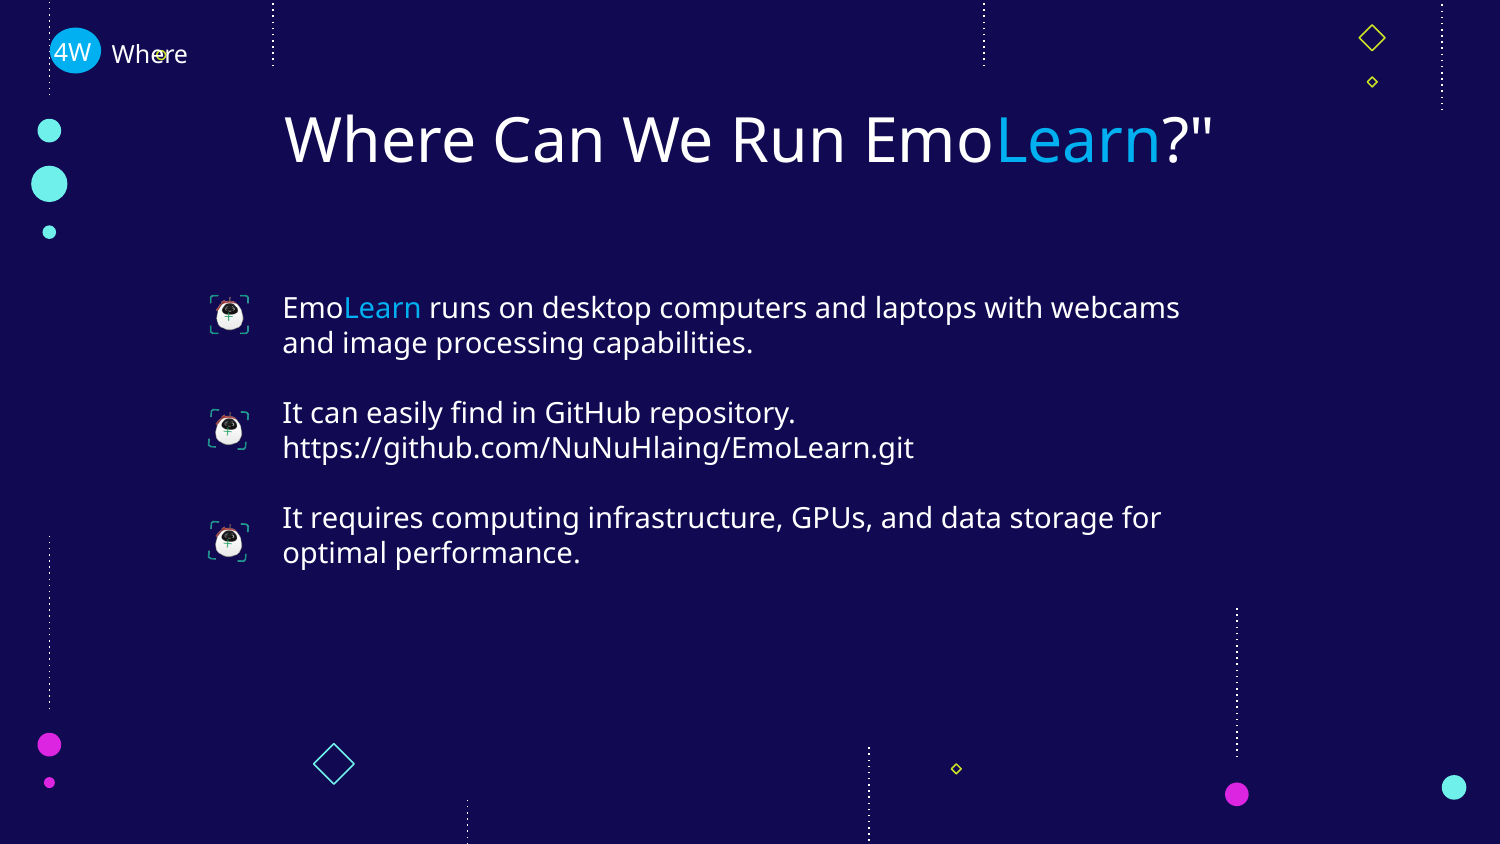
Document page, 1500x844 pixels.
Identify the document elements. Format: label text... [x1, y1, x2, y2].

picture [198, 513, 259, 572]
text_box Where [89, 23, 211, 85]
picture [198, 401, 259, 460]
subtitle EmoLearn runs on desktop computers and laptops with webcams and image processing capabilities. It can easily find in GitHub repository. https://github.com/NuNuHlaing/EmoLearn.git It requires computing infrastructure, GPUs, and data storage for optimal performance. [267, 274, 1293, 627]
title Where Can We Run EmoLearn?" [267, 84, 1233, 163]
picture [200, 287, 260, 343]
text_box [23, 27, 122, 74]
